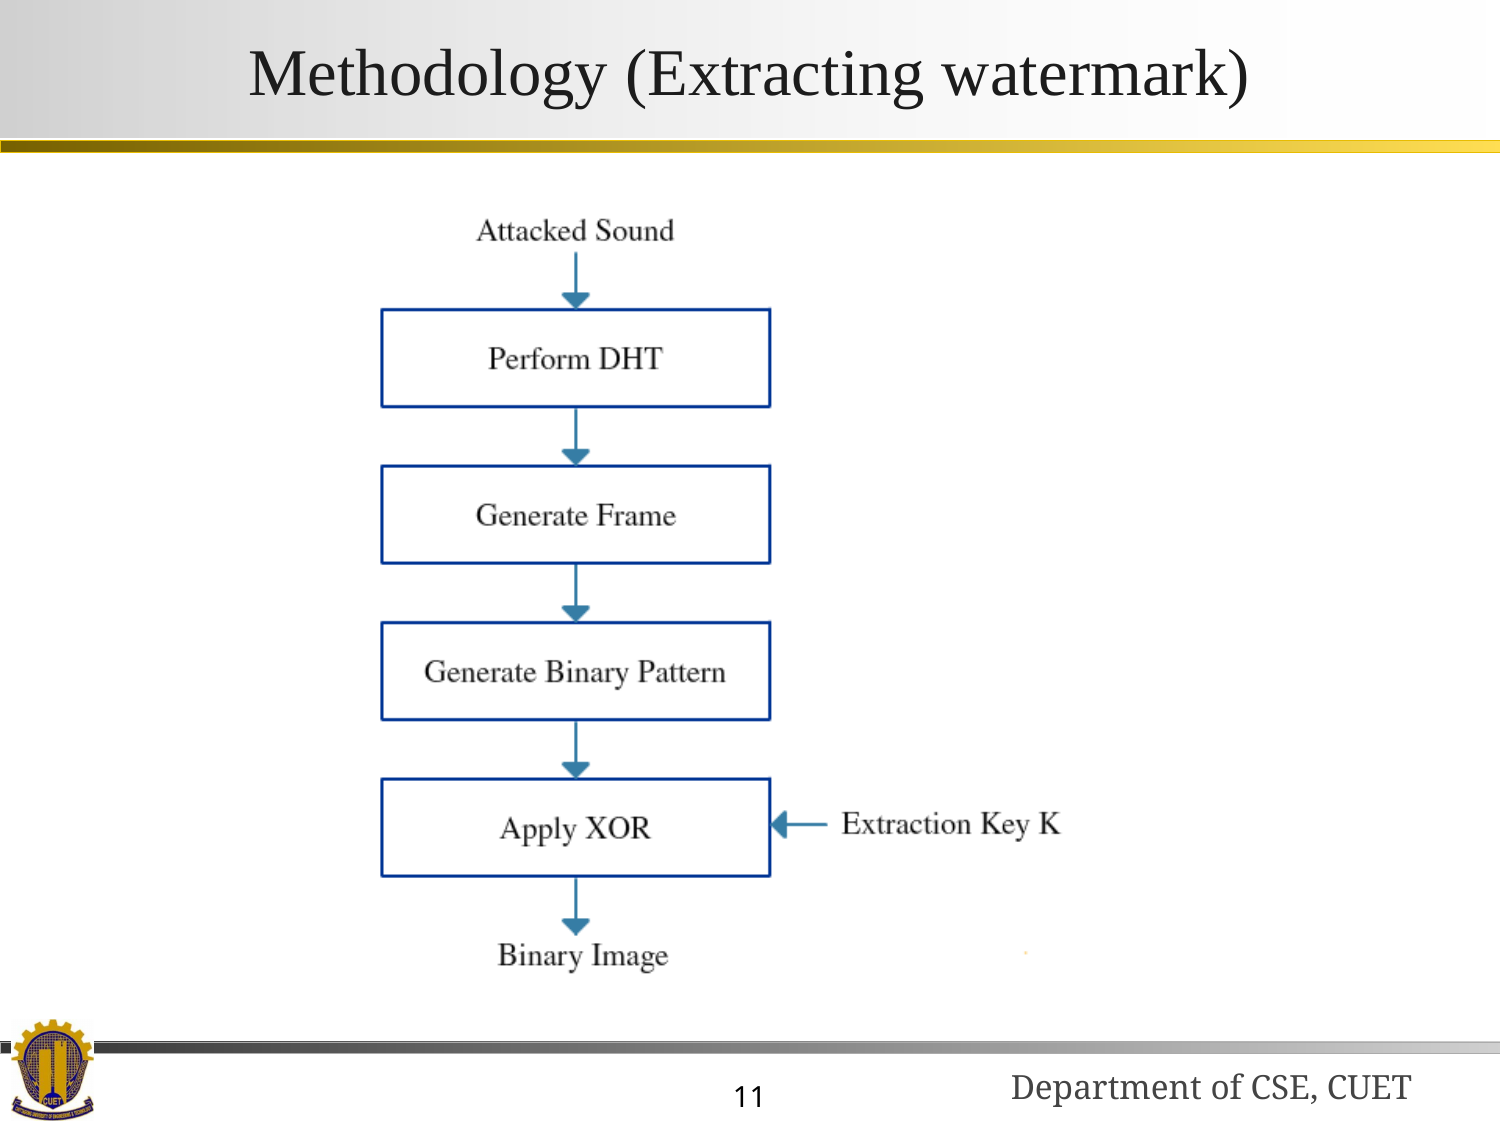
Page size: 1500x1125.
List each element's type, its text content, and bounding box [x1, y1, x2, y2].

picture [11, 1019, 94, 1121]
title Methodology (Extracting watermark) [0, 0, 1500, 138]
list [365, 191, 1100, 1011]
